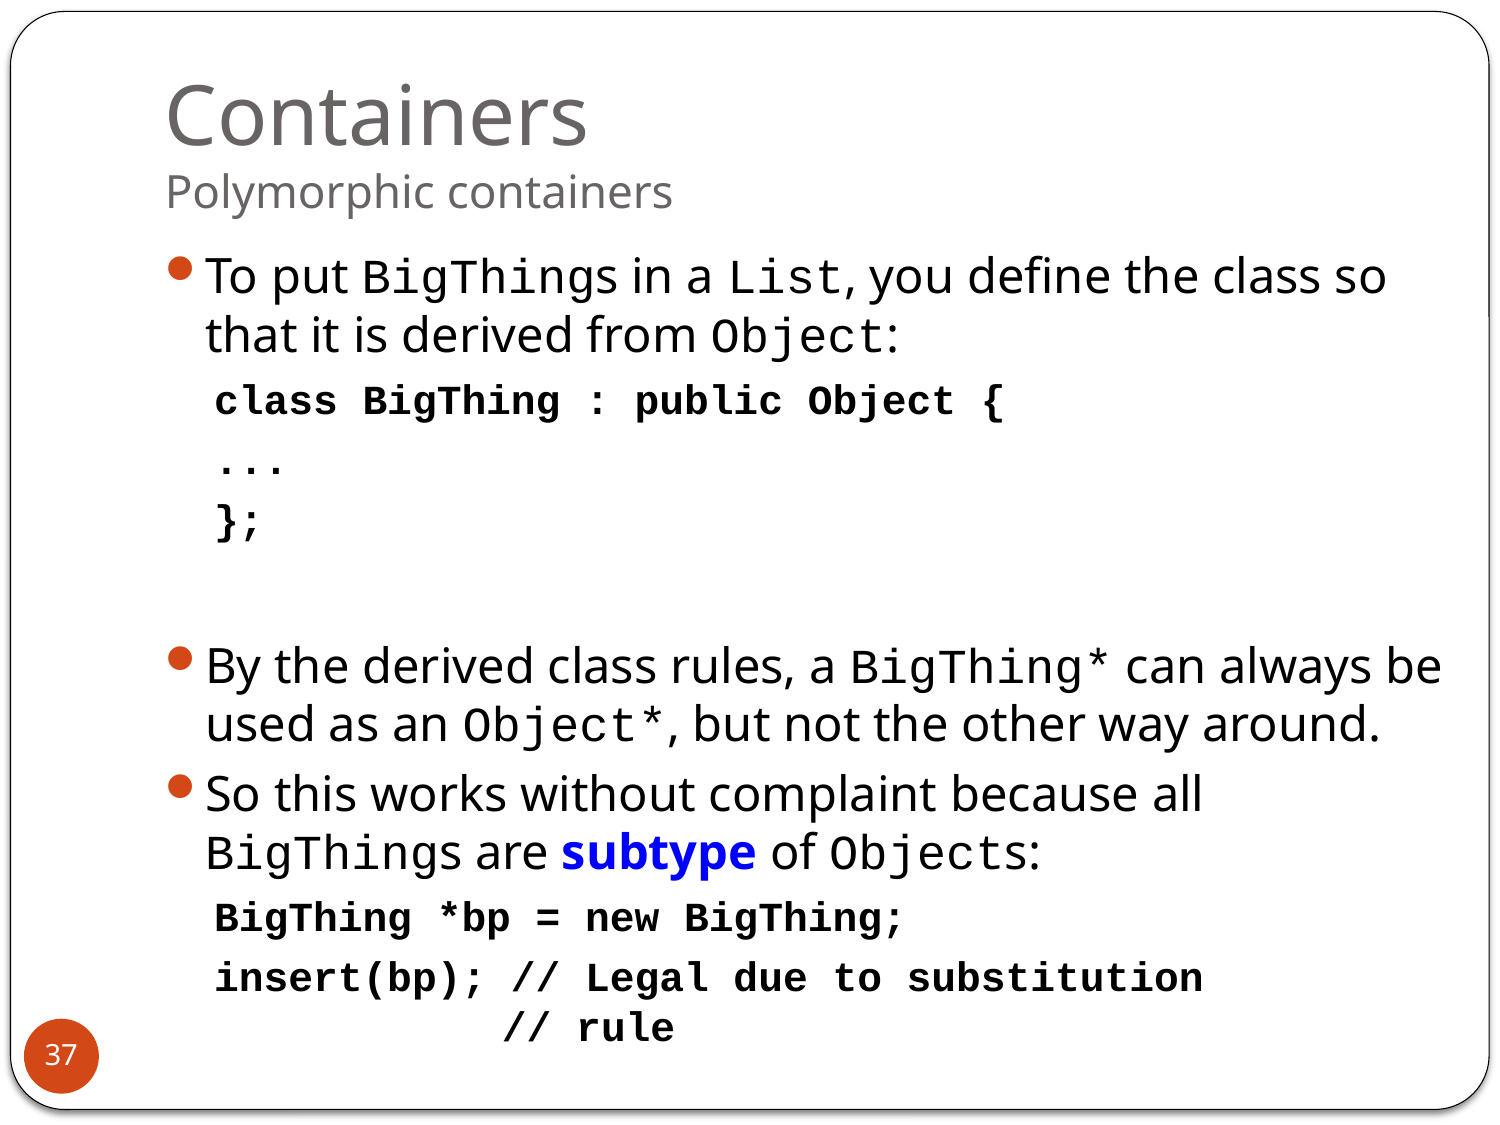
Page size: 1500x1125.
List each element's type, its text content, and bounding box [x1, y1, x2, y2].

list To put BigThings in a List, you define the class so that it is derived from Object: class BigThing : public Object { ... }; By the derived class rules, a BigThing* can always be used as an Object*, but not the other way around. So this works without complaint because all BigThings are subtype of Objects: BigThing *bp = new BigThing; insert(bp); // Legal due to substitution // rule [150, 237, 1463, 1075]
title Containers Polymorphic containers [150, 45, 1425, 233]
slide_number 37 [23, 1018, 99, 1094]
